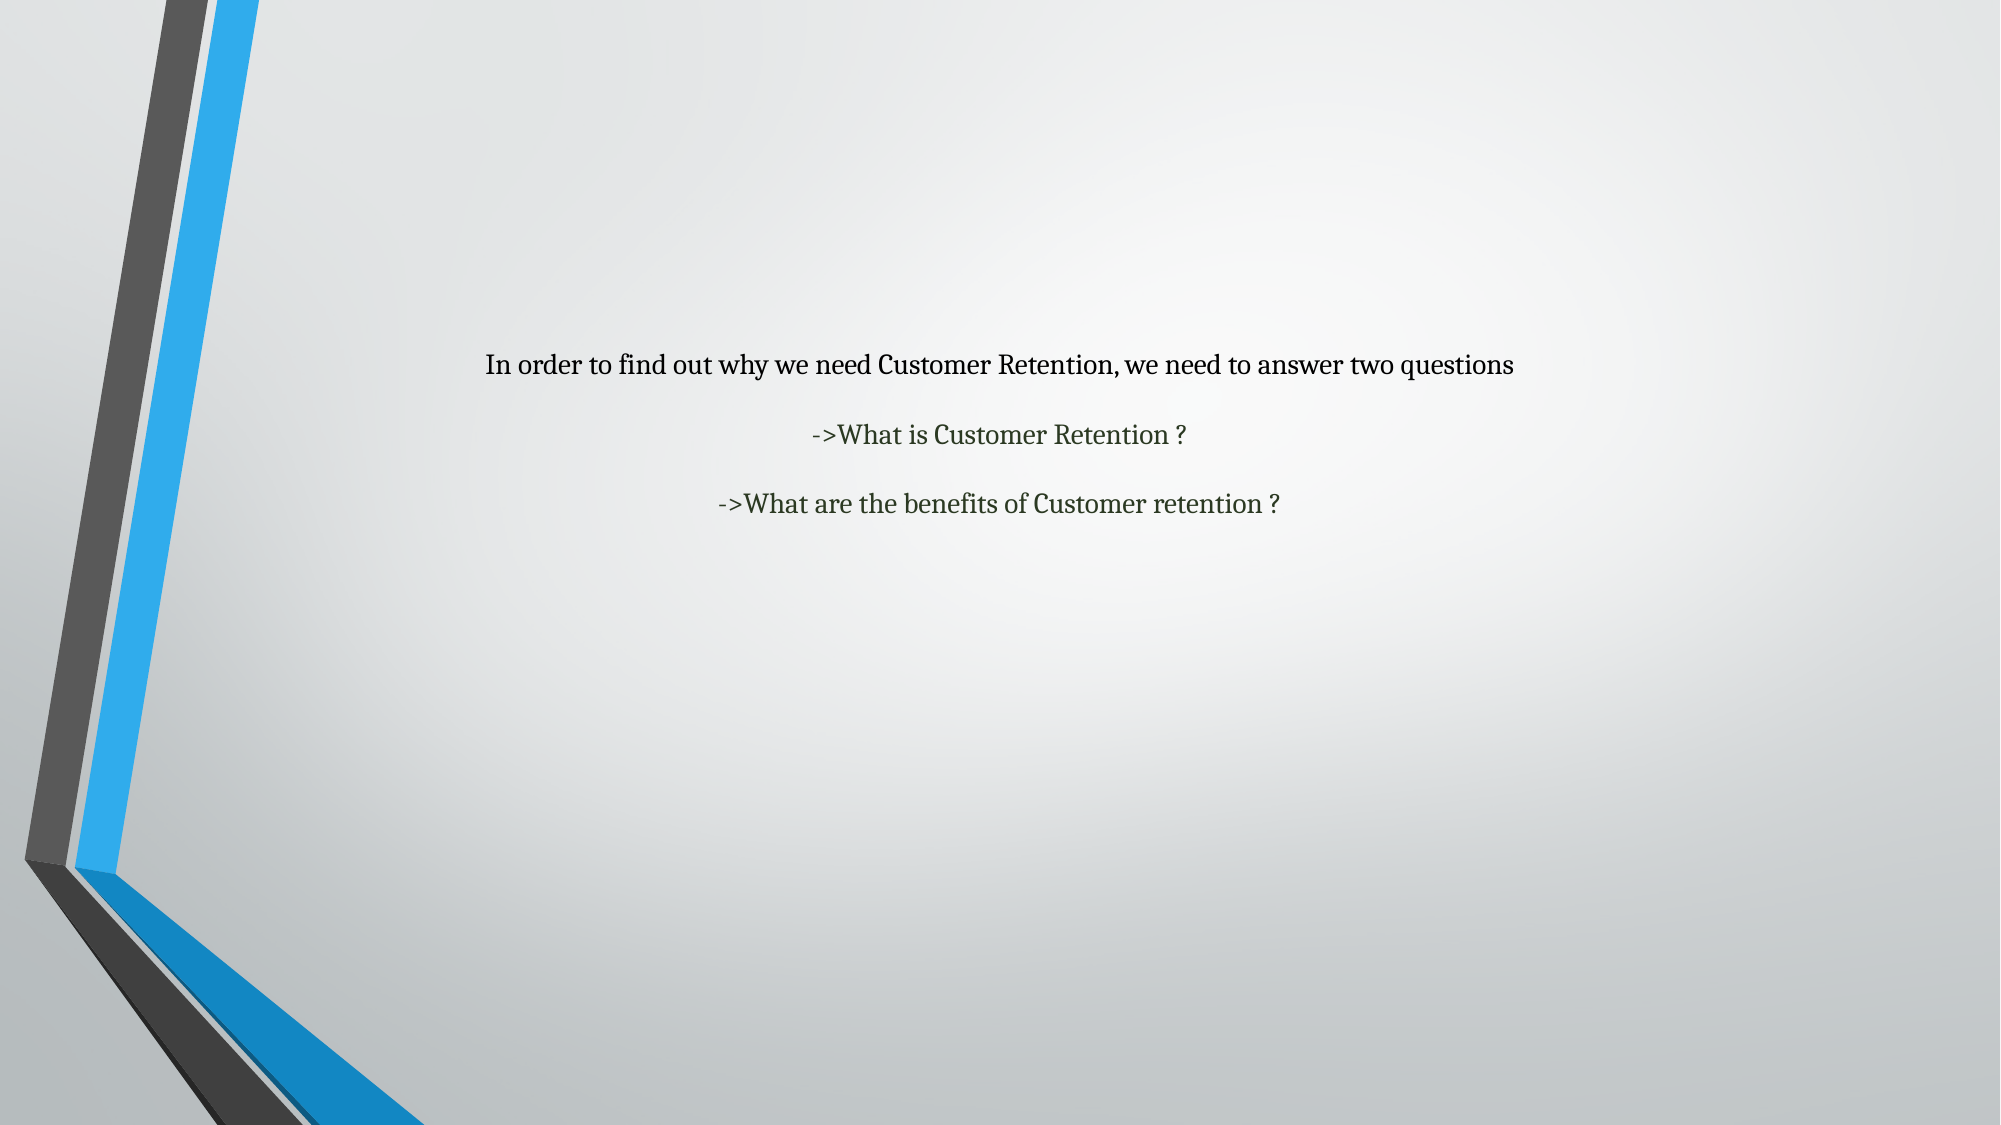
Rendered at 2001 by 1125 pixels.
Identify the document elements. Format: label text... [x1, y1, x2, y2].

title In order to find out why we need Customer Retention, we need to answer two questions ->What is Customer Retention ? ->What are the benefits of Customer retention ? [174, 337, 1825, 563]
